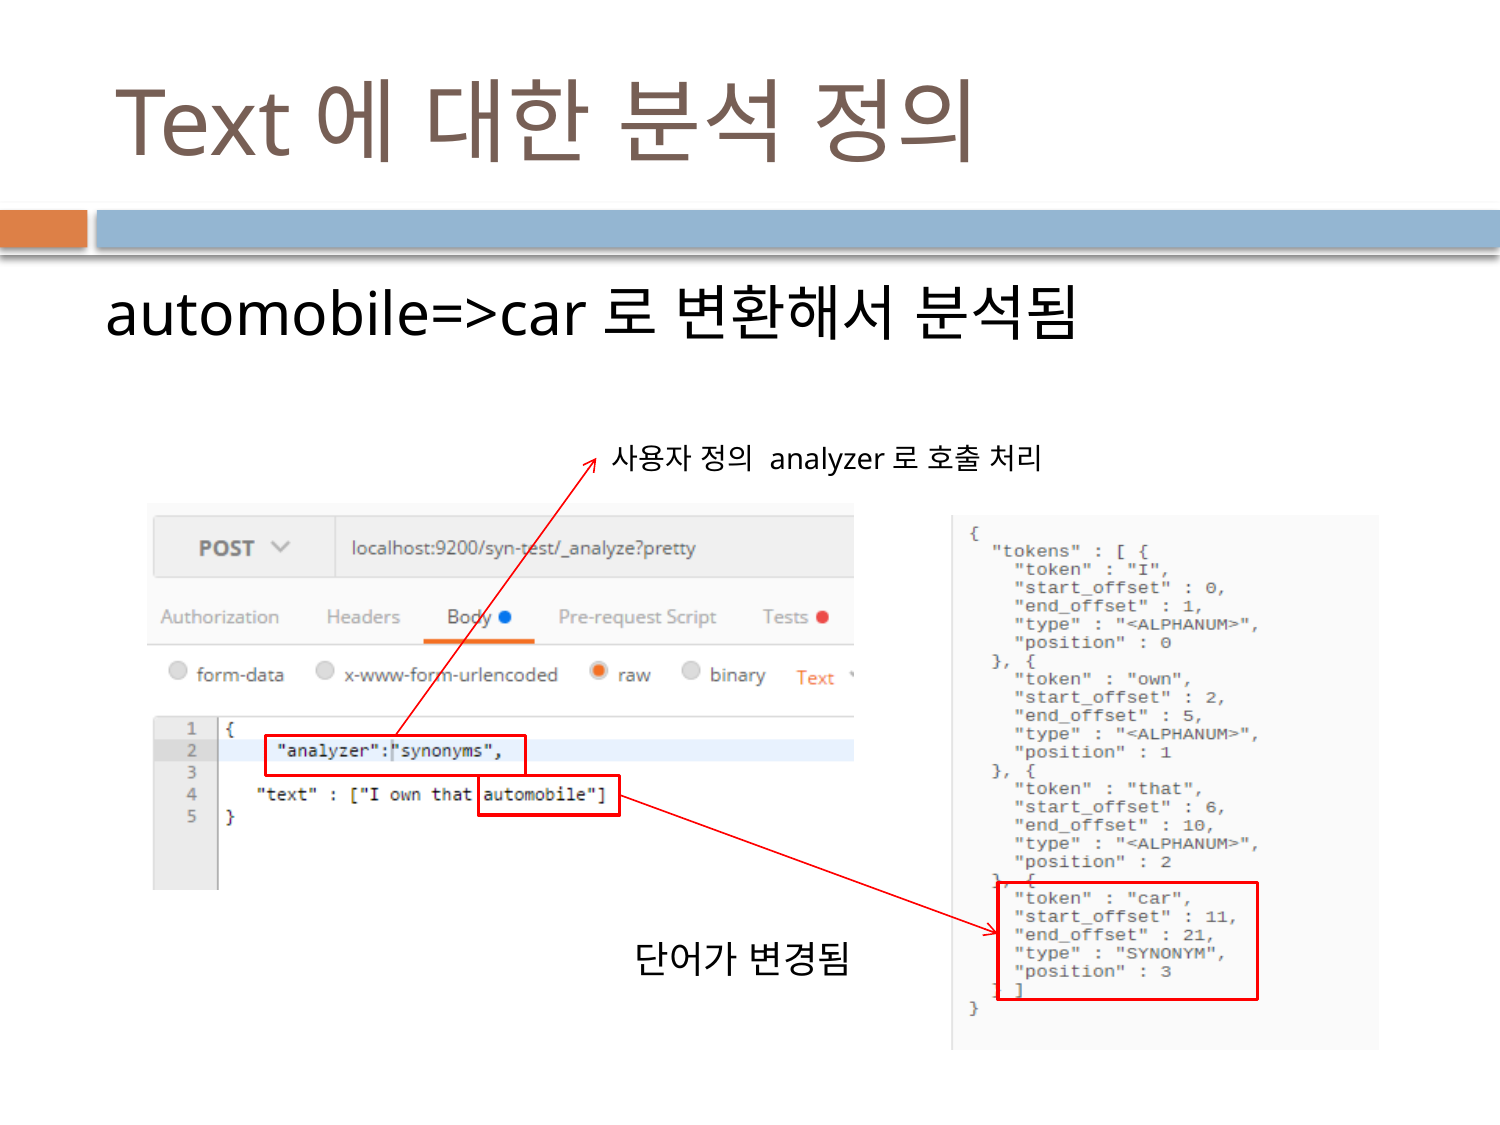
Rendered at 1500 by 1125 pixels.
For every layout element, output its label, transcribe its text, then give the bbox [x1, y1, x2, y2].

text_box 사용자 정의 analyzer로 호출 처리 [596, 432, 1093, 483]
list automobile=>car로 변환해서 분석됨 [75, 267, 1425, 463]
picture [950, 514, 1380, 1050]
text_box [395, 457, 597, 736]
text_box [619, 794, 999, 935]
picture [147, 503, 855, 890]
title Text에 대한 분석 정의 [100, 37, 1438, 200]
text_box 단어가 변경됨 [620, 943, 892, 989]
